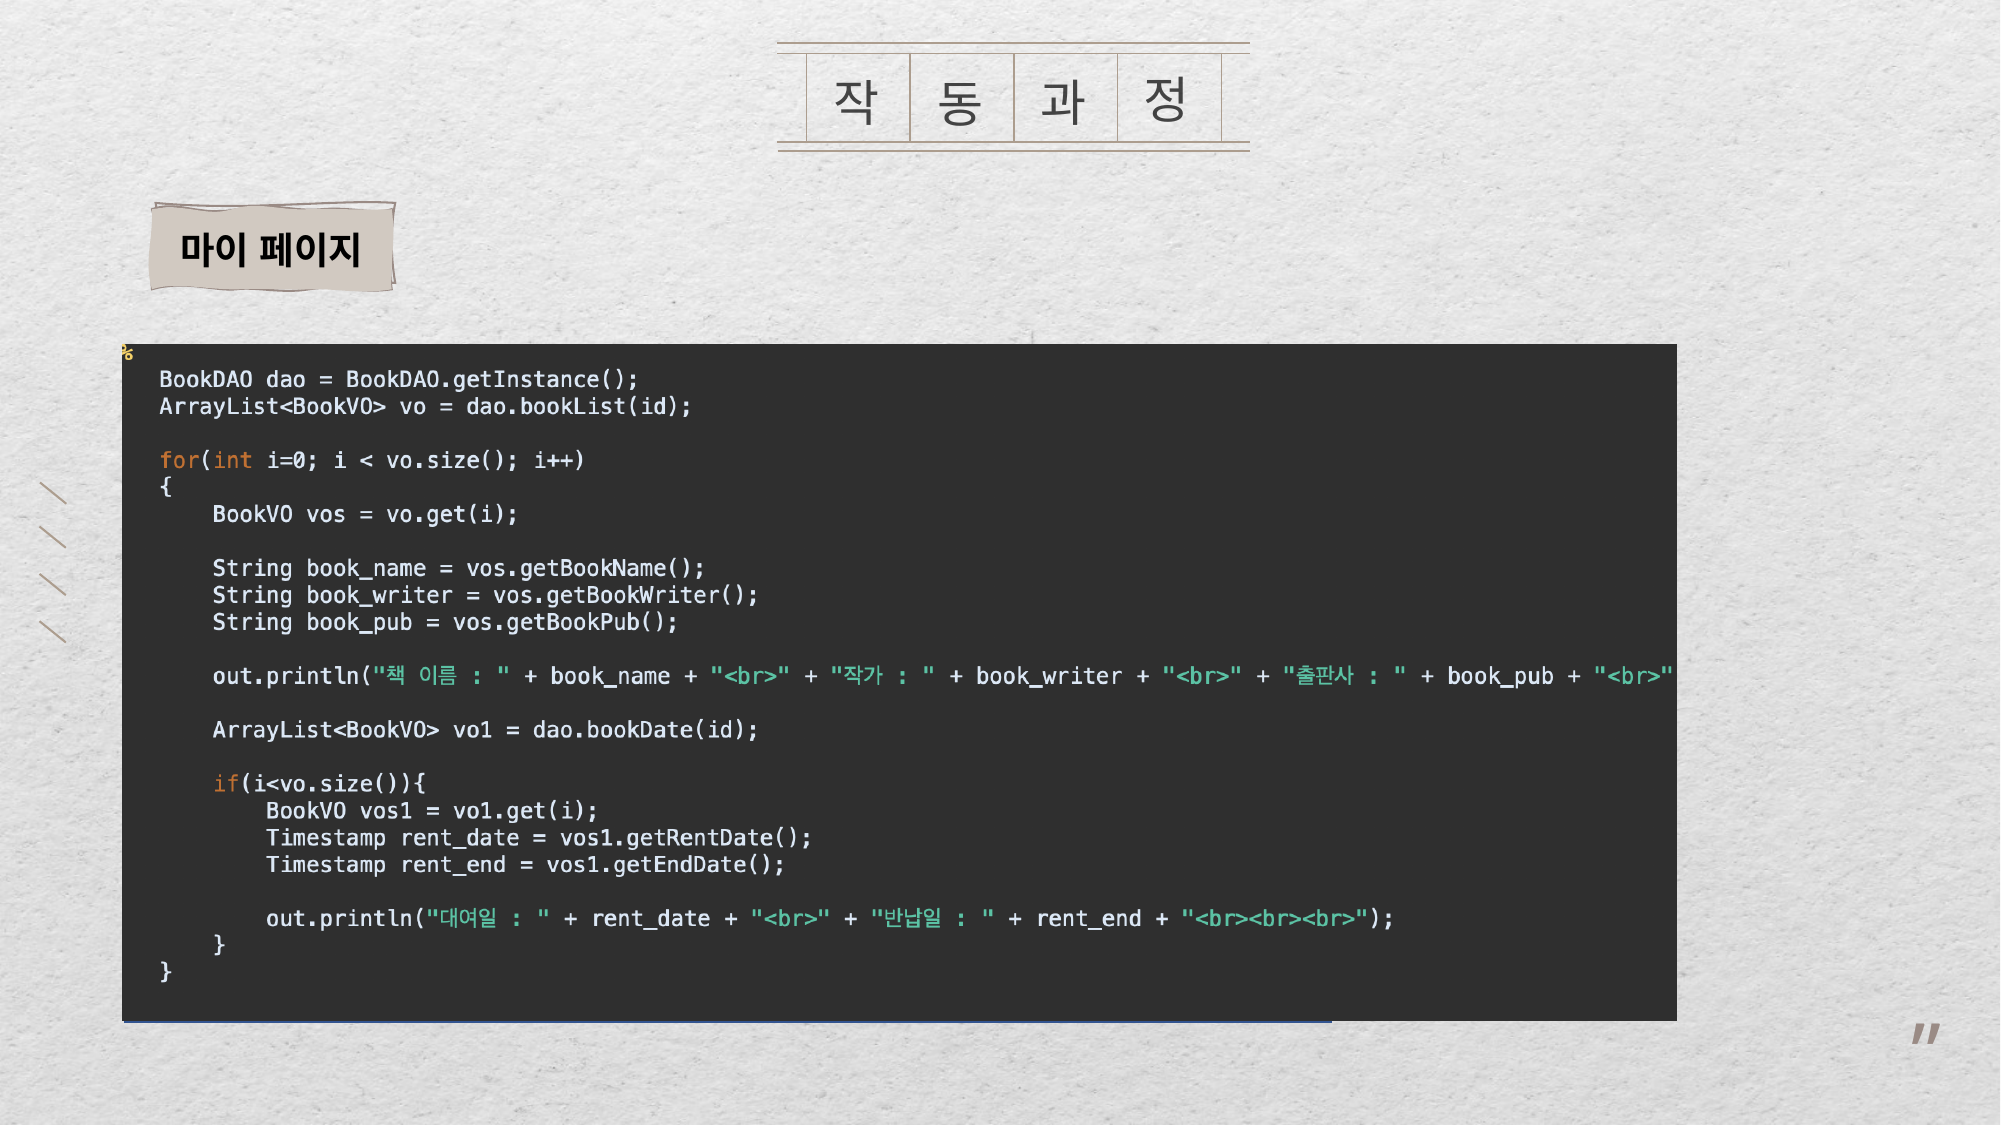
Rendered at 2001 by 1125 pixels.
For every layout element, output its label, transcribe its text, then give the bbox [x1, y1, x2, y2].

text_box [39, 482, 67, 643]
text_box [392, 252, 397, 285]
text_box 마이 페이지 [148, 205, 394, 292]
text_box 정 [1128, 60, 1211, 136]
text_box [154, 201, 397, 218]
picture [0, 0, 2001, 1125]
text_box 과 [1025, 63, 1107, 139]
text_box 동 [922, 65, 1004, 141]
text_box 작 [818, 64, 900, 140]
text_box ” [1891, 992, 1961, 1108]
